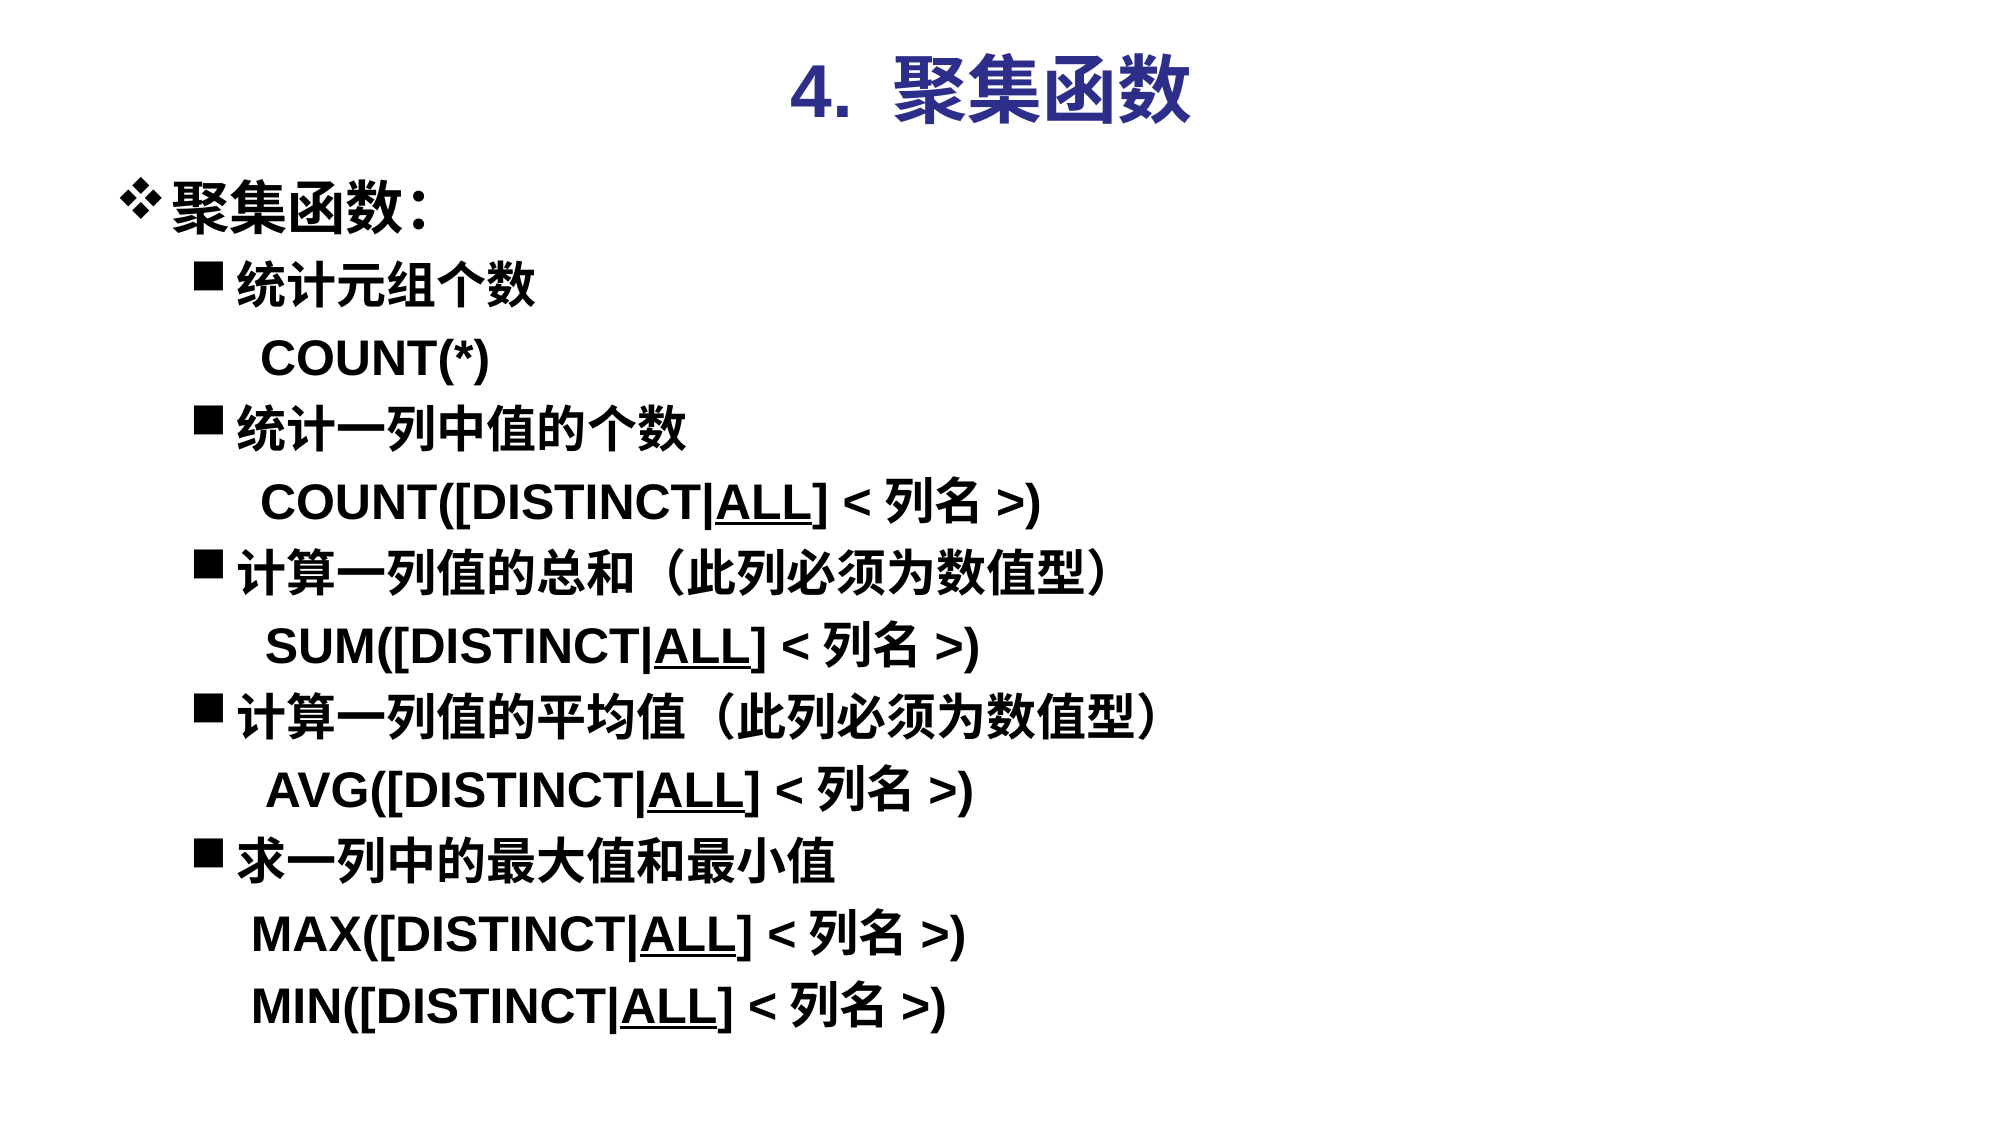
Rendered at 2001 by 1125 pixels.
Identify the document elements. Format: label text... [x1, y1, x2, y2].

list 聚集函数： 统计元组个数 COUNT(*) 统计一列中值的个数 COUNT([DISTINCT|ALL] <列名>) 计算一列值的总和（此列必须为数值型） SUM([DISTINCT|ALL] <列名>) 计算一列值的平均值（此列必须为数值型） AVG([DISTINCT|ALL] <列名>) 求一列中的最大值和最小值 MAX([DISTINCT|ALL] <列名>) MIN([DISTINCT|ALL] <列名>) [99, 149, 1999, 1046]
title 4. 聚集函数 [99, 0, 1900, 149]
